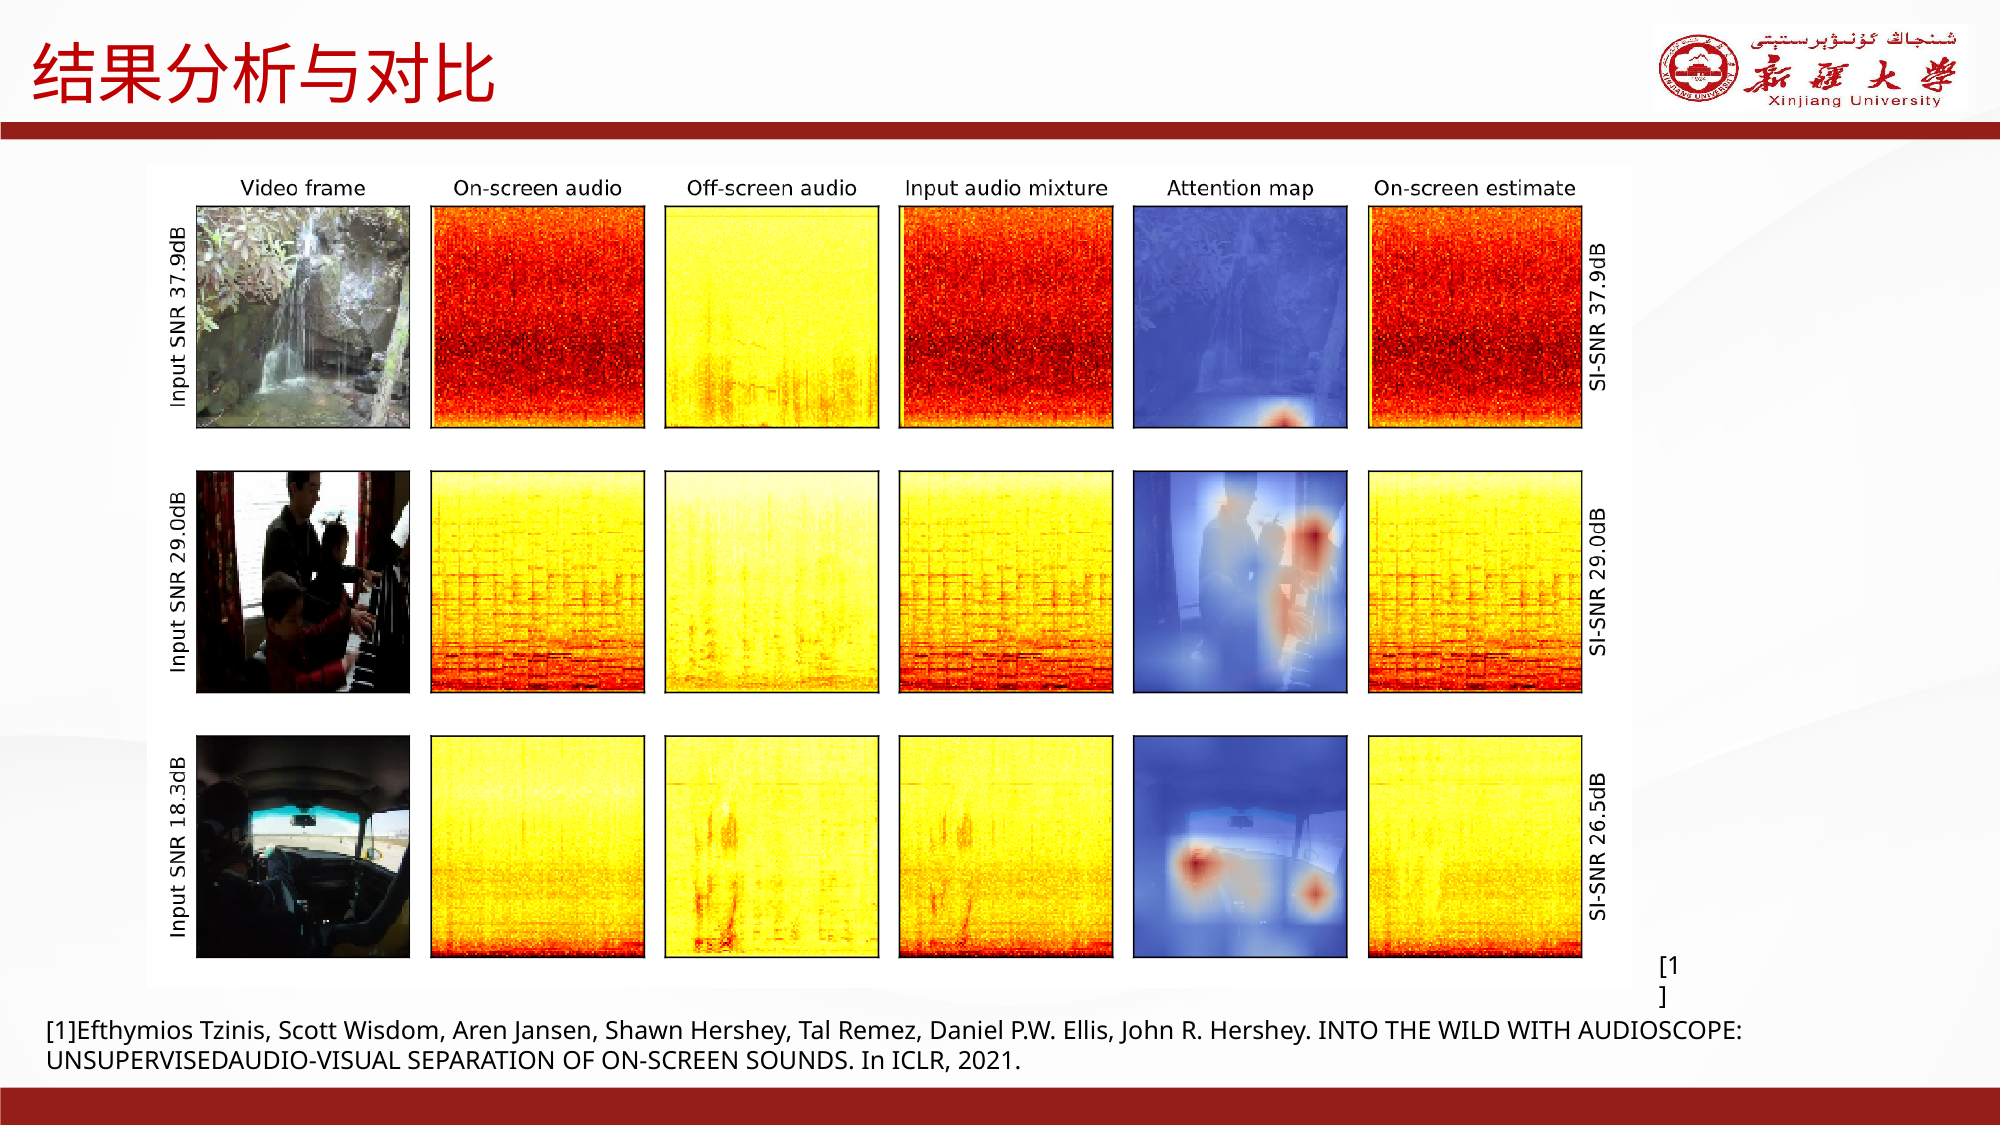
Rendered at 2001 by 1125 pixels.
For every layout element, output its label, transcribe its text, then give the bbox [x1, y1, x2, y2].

text_box [0, 1086, 2000, 1125]
picture [0, 0, 2000, 121]
text_box 结果分析与对比 [31, 24, 1611, 113]
picture [0, 140, 2000, 1086]
text_box [1] [1644, 941, 1704, 1007]
text_box [0, 121, 2000, 140]
text_box [1]Efthymios Tzinis, Scott Wisdom, Aren Jansen, Shawn Hershey, Tal Remez, Daniel P.W. Ellis, John R. Hershey. INTO THE WILD WITH AUDIOSCOPE: UNSUPERVISEDAUDIO-VISUAL SEPARATION OF ON-SCREEN SOUNDS. In ICLR, 2021. [31, 1007, 1977, 1087]
